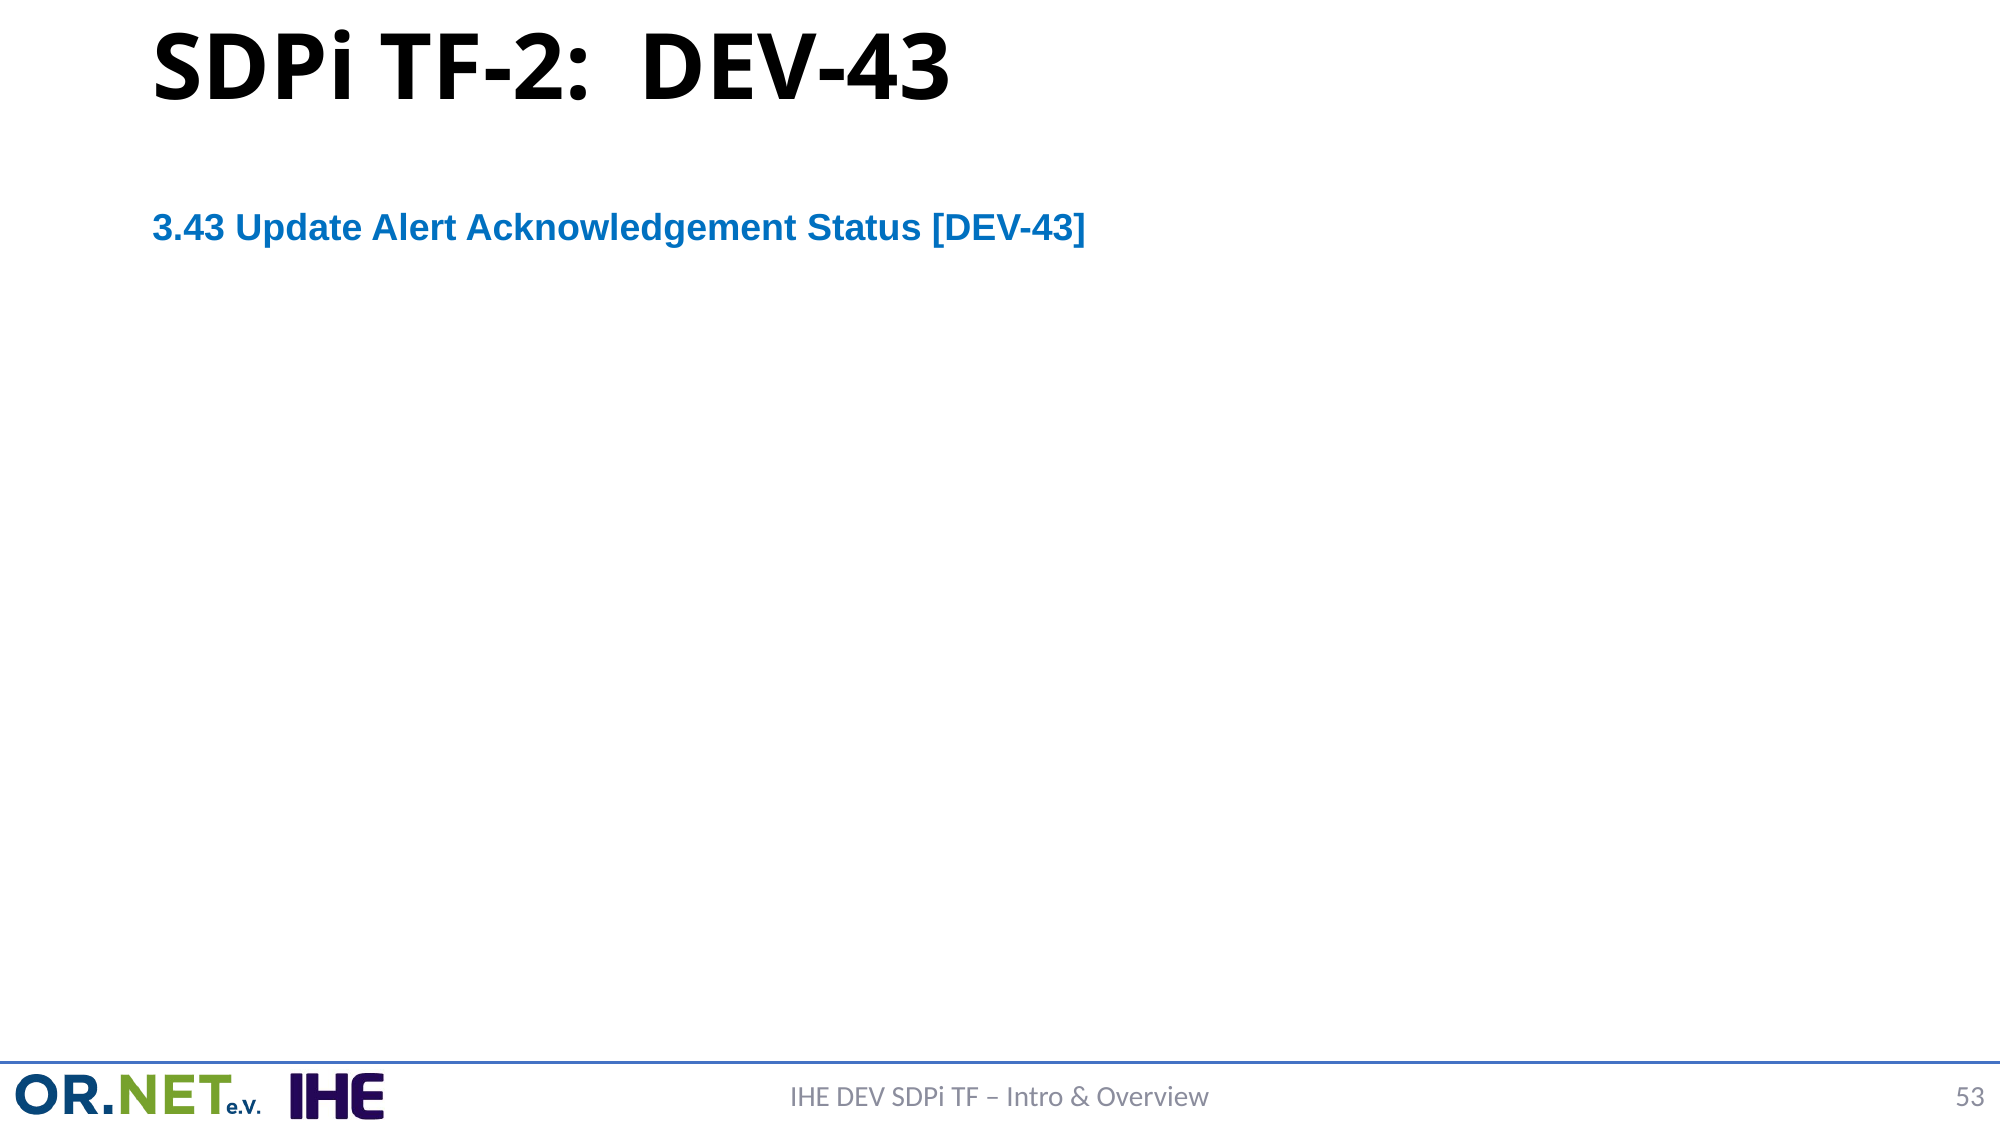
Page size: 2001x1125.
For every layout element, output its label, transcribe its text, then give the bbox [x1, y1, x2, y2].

slide_number 53 [1810, 1064, 2000, 1125]
text_box 3.43 Update Alert Acknowledgement Status [DEV-43] [137, 195, 1139, 256]
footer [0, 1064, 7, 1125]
title SDPi TF-2: DEV-43 [137, 3, 1863, 136]
picture [290, 1068, 386, 1120]
picture [7, 1062, 268, 1125]
footer IHE DEV SDPi TF – Intro & Overview [268, 1064, 1810, 1125]
